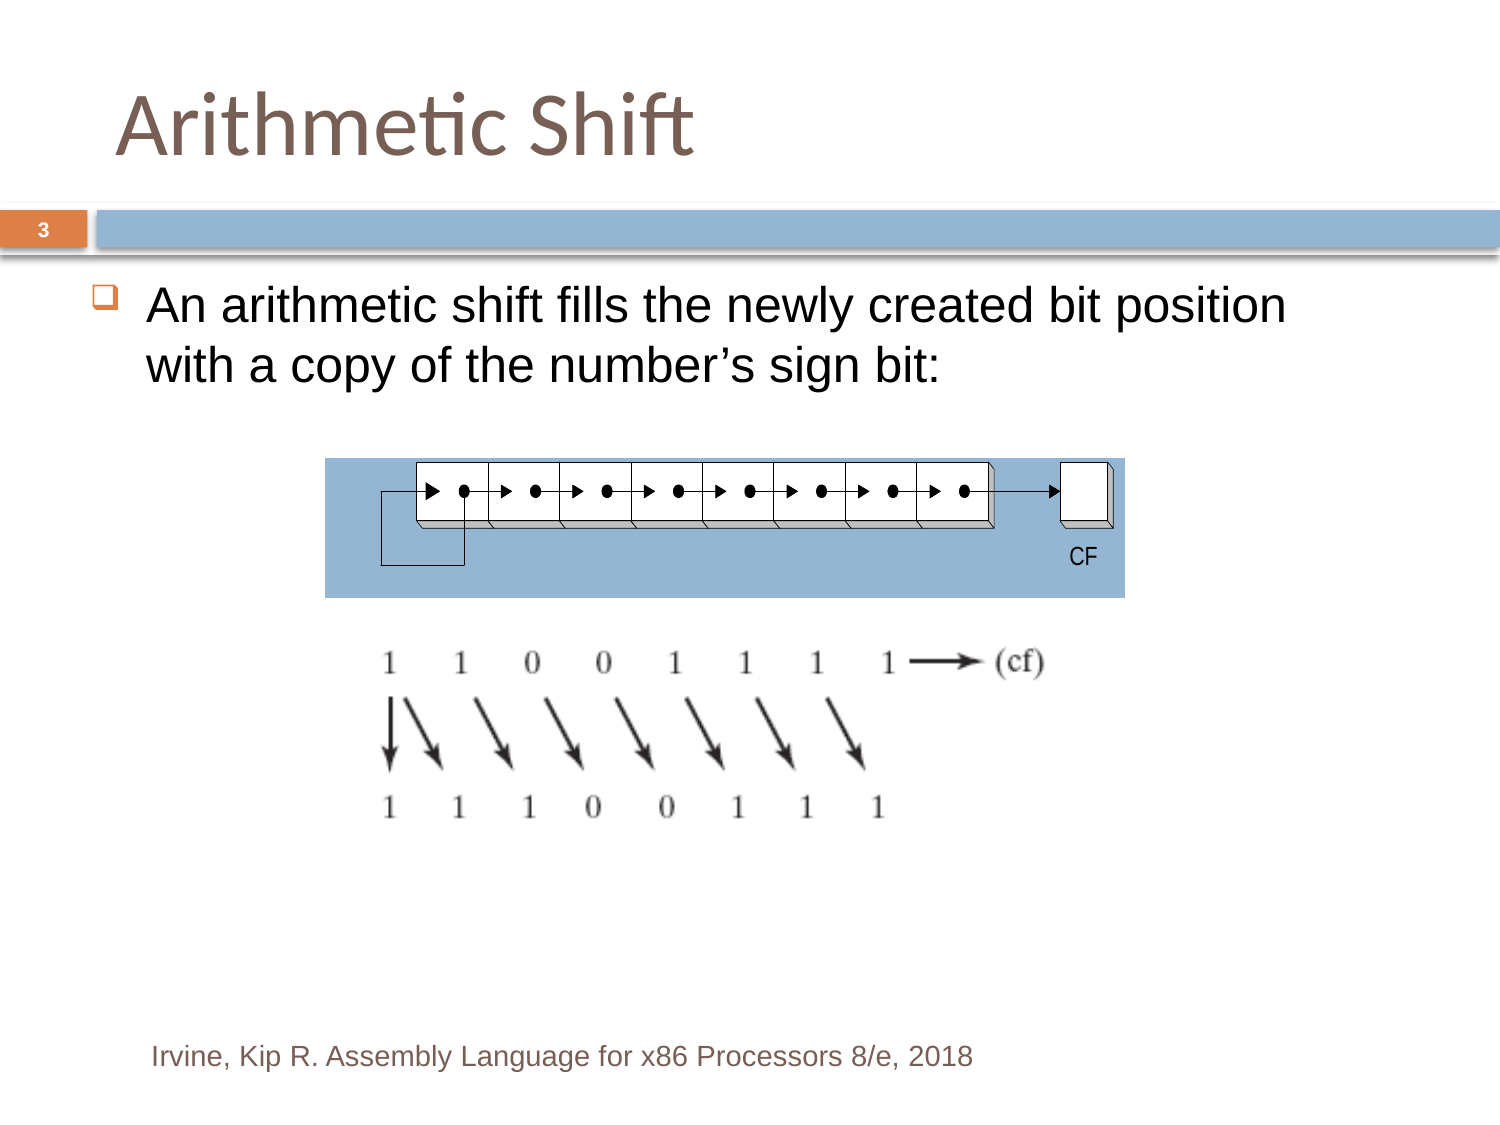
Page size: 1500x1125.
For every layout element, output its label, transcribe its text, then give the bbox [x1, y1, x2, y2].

title Arithmetic Shift [100, 37, 1438, 200]
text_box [324, 457, 1126, 598]
footer Irvine, Kip R. Assembly Language for x86 Processors 8/e, 2018 [99, 1024, 990, 1085]
slide_number 3 [0, 208, 88, 249]
text_box An arithmetic shift fills the newly created bit position with a copy of the number’s sign bit: [75, 264, 1400, 428]
picture [324, 624, 1116, 850]
